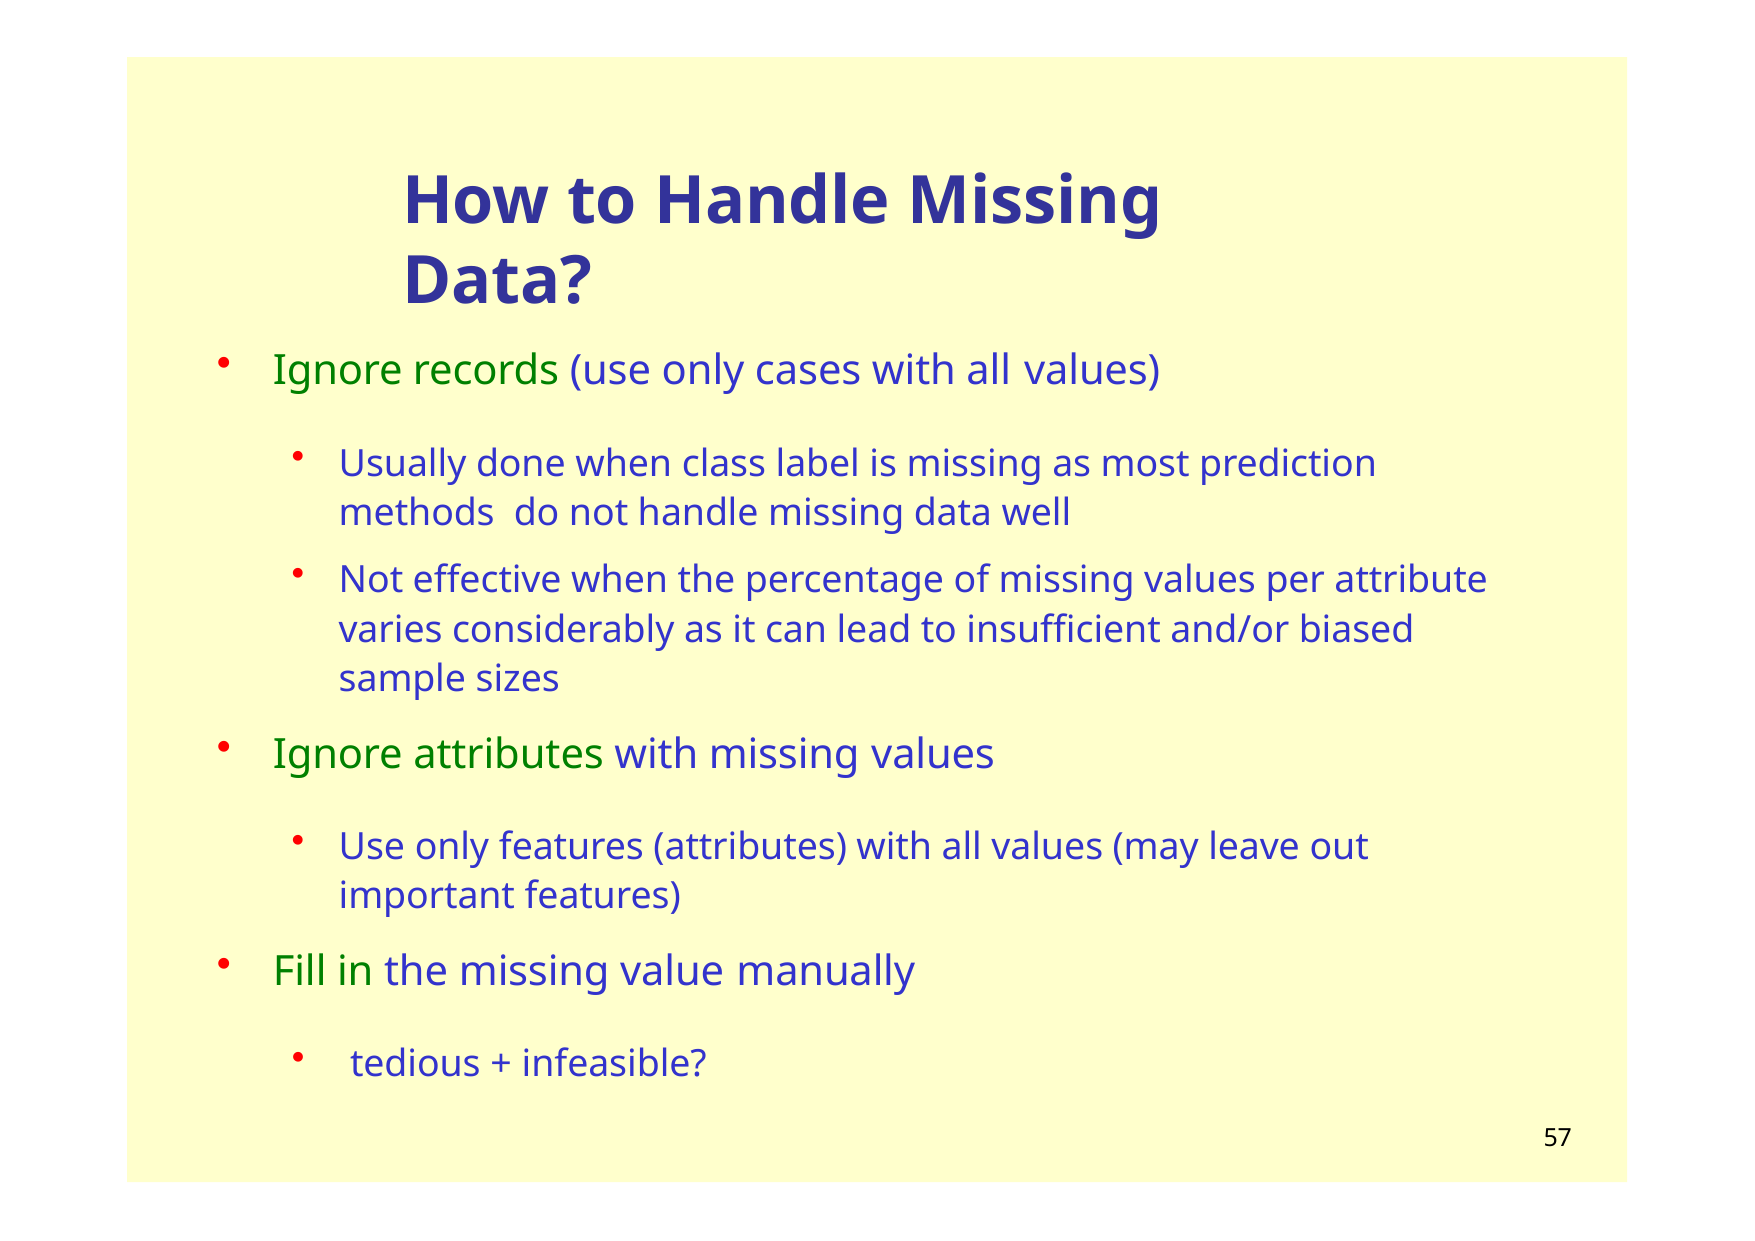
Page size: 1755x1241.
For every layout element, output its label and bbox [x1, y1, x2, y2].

text_box [214, 340, 1519, 1084]
slide_number [1539, 1117, 1579, 1241]
title [394, 154, 1360, 340]
